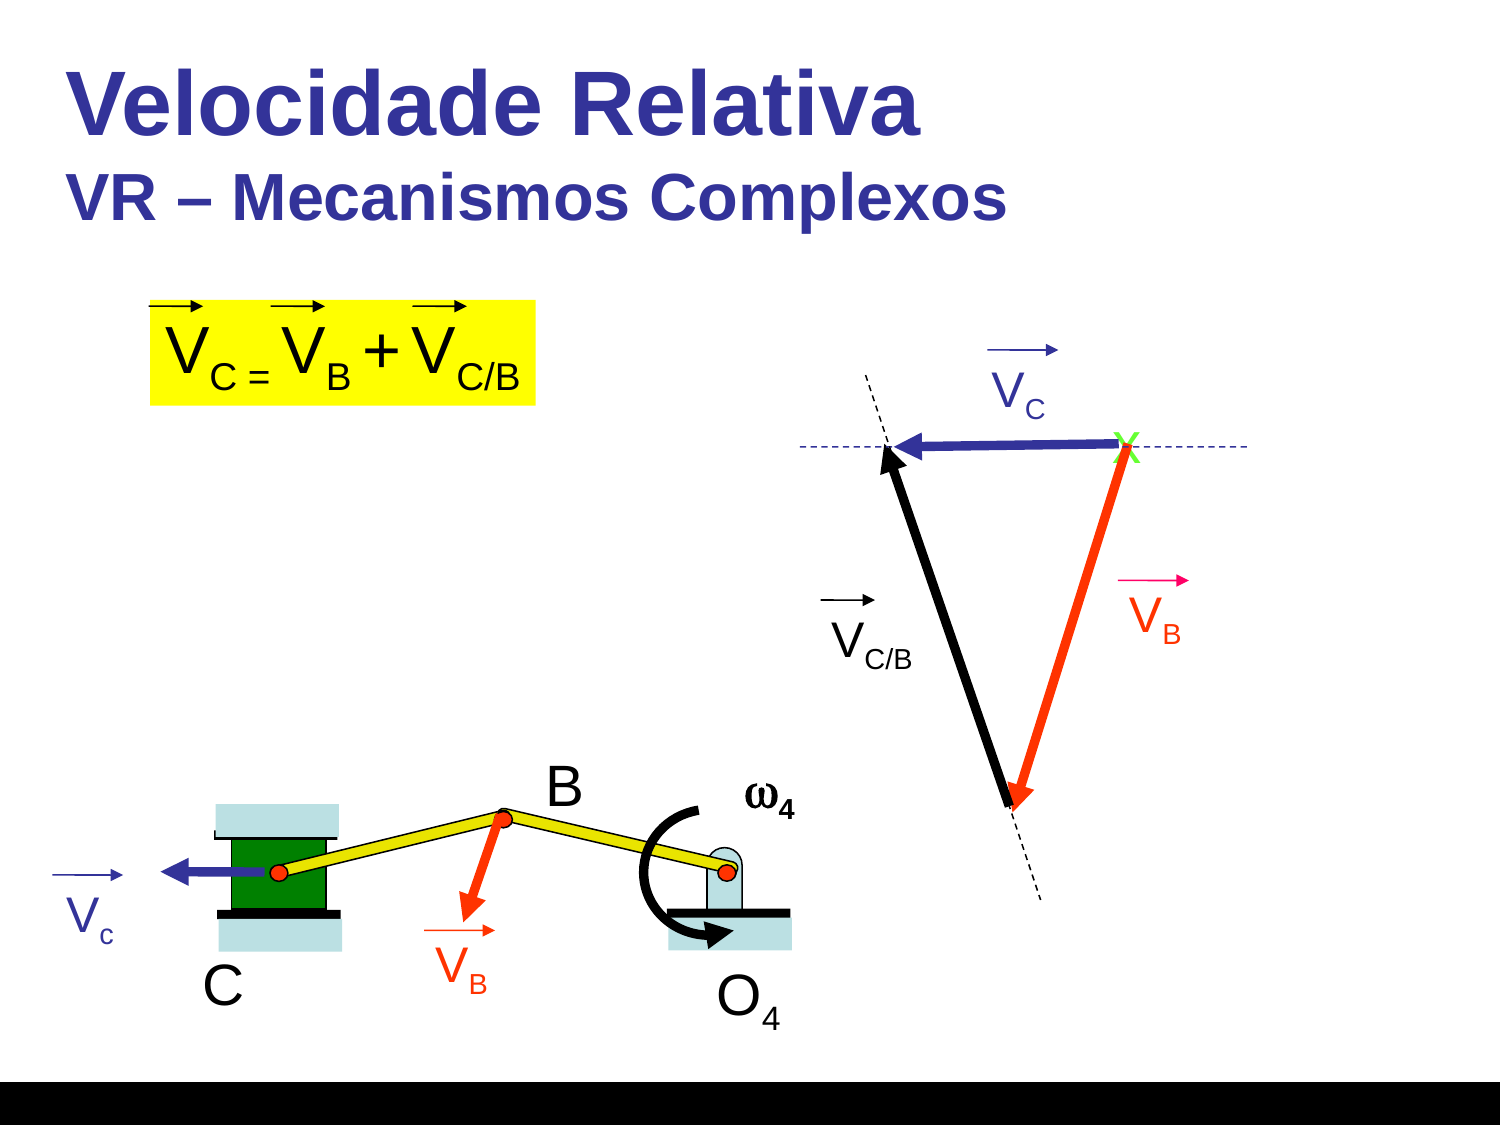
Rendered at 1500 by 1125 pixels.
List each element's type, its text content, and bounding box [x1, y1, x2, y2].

text_box [498, 811, 513, 828]
text_box [215, 804, 339, 837]
text_box C [187, 939, 260, 1025]
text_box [799, 374, 1250, 900]
text_box [668, 936, 708, 951]
text_box [709, 936, 792, 950]
text_box [231, 838, 326, 910]
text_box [643, 749, 812, 936]
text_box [893, 349, 1119, 374]
text_box [280, 810, 509, 876]
text_box [498, 808, 643, 853]
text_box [418, 833, 527, 1001]
text_box [270, 864, 288, 882]
text_box O4 [701, 950, 796, 1045]
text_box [49, 843, 257, 950]
text_box B [530, 740, 599, 826]
title Velocidade Relativa VR – Mecanismos Complexos [50, 45, 1450, 233]
text_box [257, 918, 343, 952]
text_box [137, 299, 549, 395]
